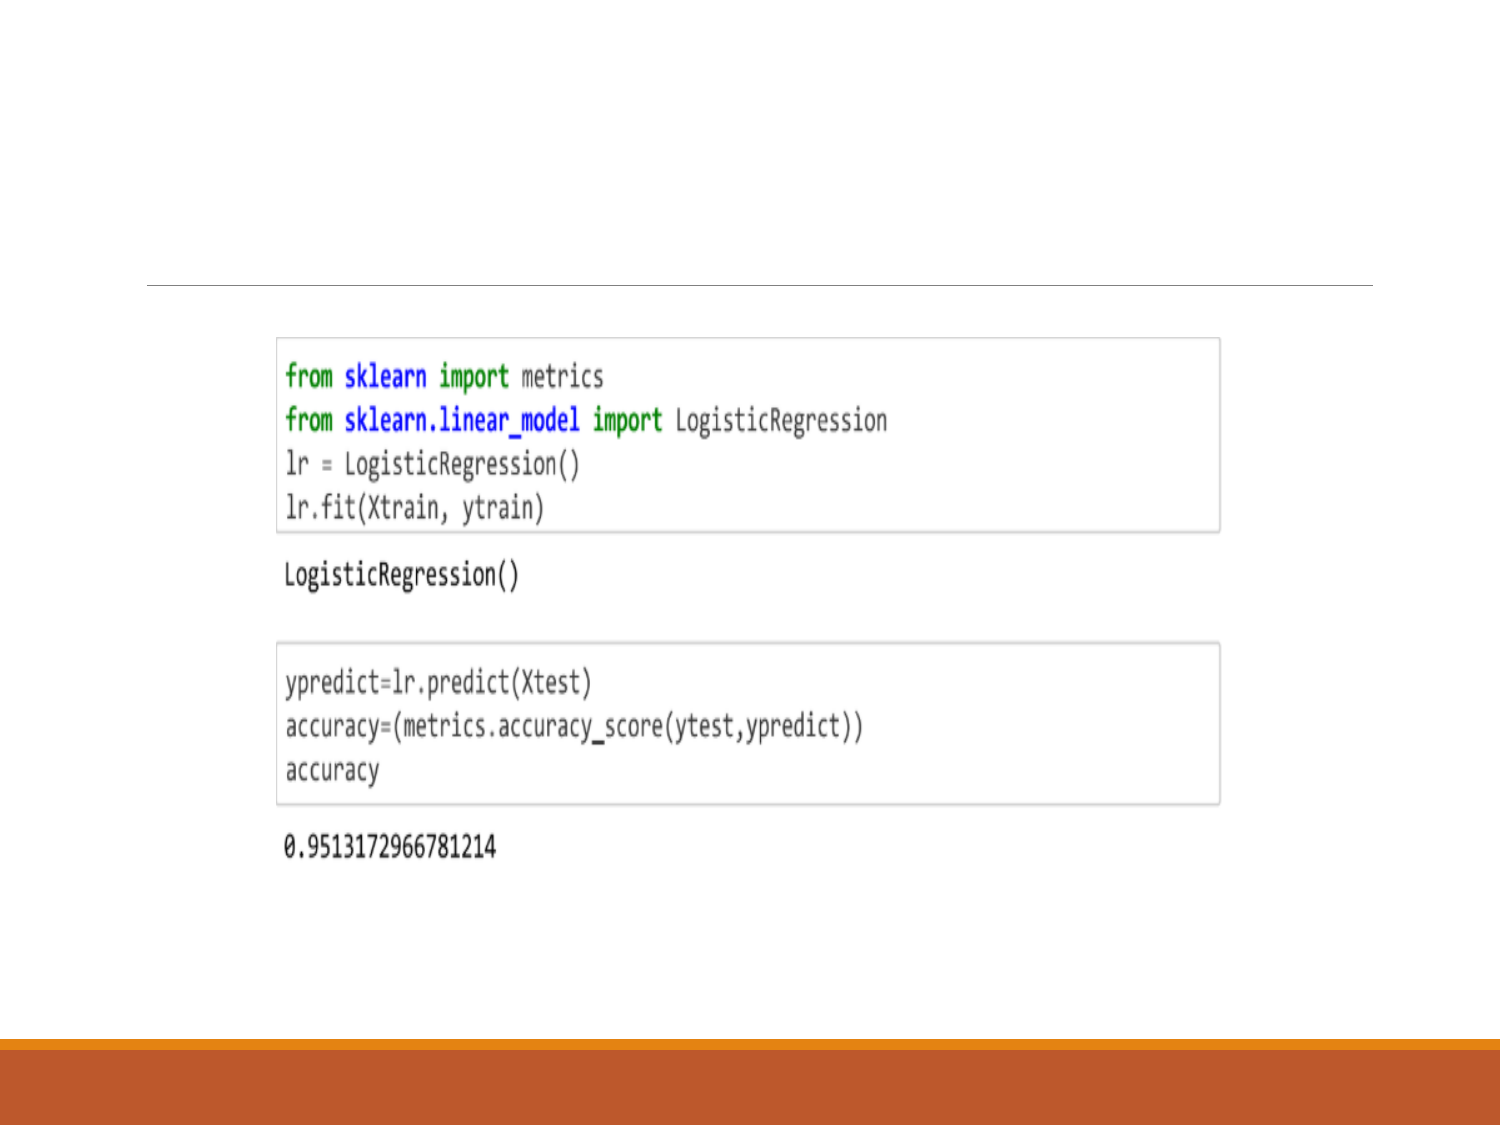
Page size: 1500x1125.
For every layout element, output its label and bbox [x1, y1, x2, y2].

list [275, 336, 1225, 876]
